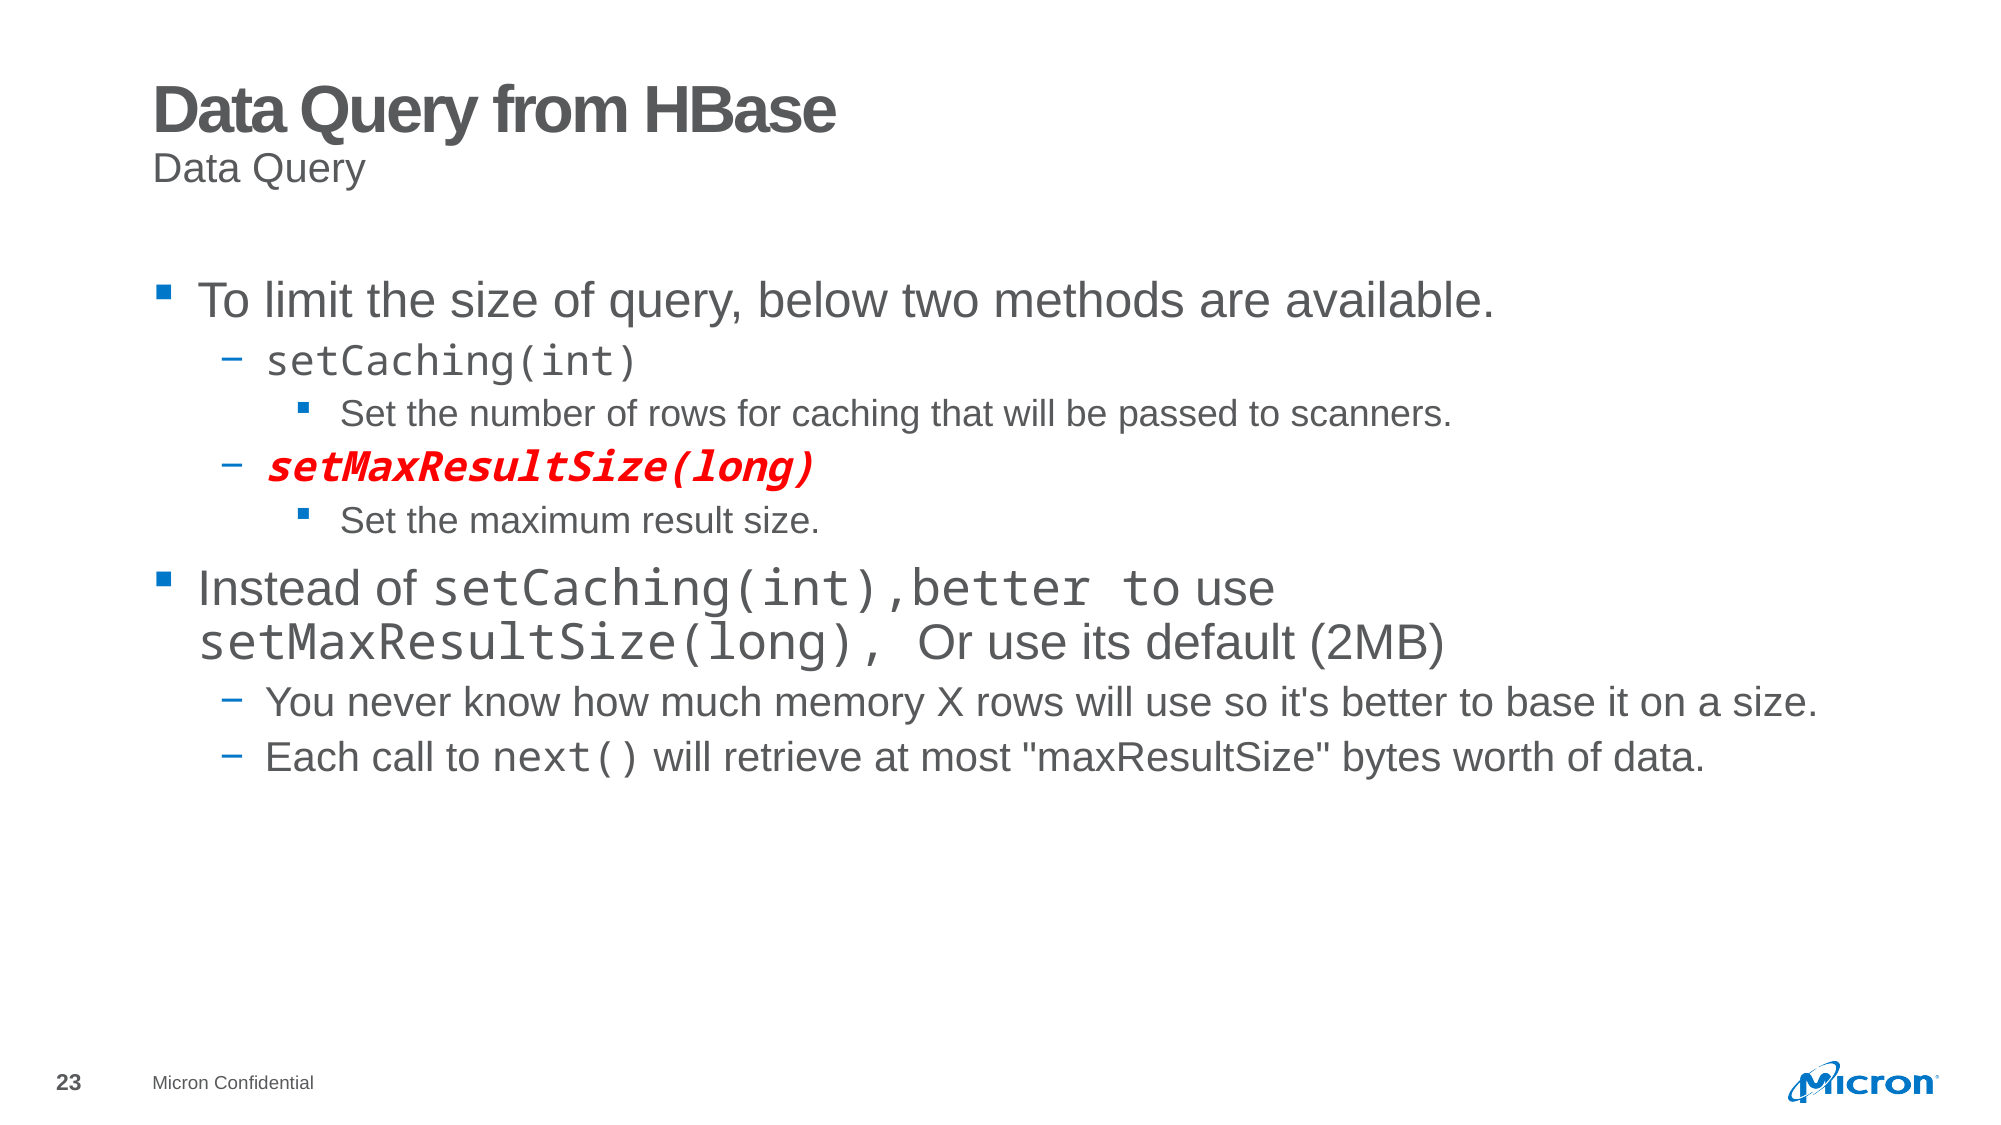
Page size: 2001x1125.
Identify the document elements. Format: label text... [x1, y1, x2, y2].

list Data Query [137, 139, 1863, 199]
picture [1788, 1061, 1939, 1103]
title Data Query from HBase [137, 59, 1863, 139]
list To limit the size of query, below two methods are available. setCaching(int) Set the number of rows for caching that will be passed to scanners. setMaxResultSize(long) Set the maximum result size. Instead of setCaching(int),better to use setMaxResultSize(long), Or use its default (2MB) You never know how much memory X rows will use so it's better to base it on a size. Each call to next() will retrieve at most "maxResultSize" bytes worth of data. [137, 267, 1863, 1014]
slide_number 23 [0, 1051, 138, 1112]
footer Micron Confidential [138, 1051, 366, 1112]
